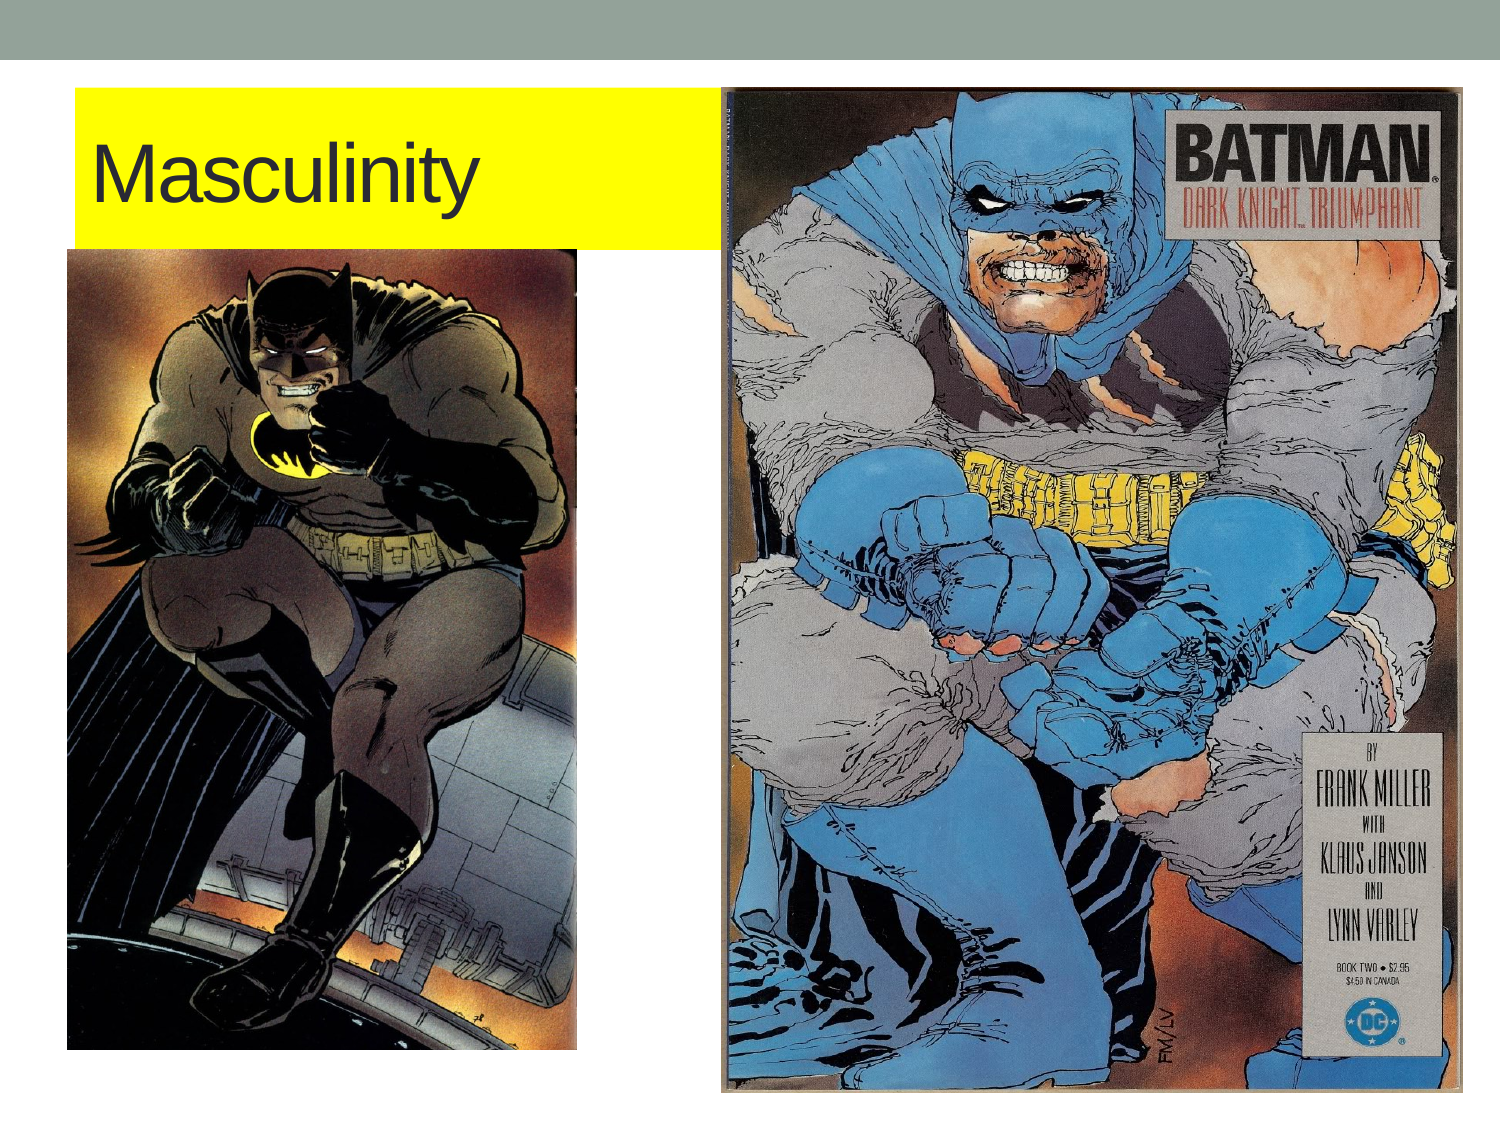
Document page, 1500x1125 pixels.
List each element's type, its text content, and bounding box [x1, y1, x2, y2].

title Masculinity [75, 87, 720, 246]
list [0, 249, 718, 1051]
picture [721, 87, 1464, 1093]
